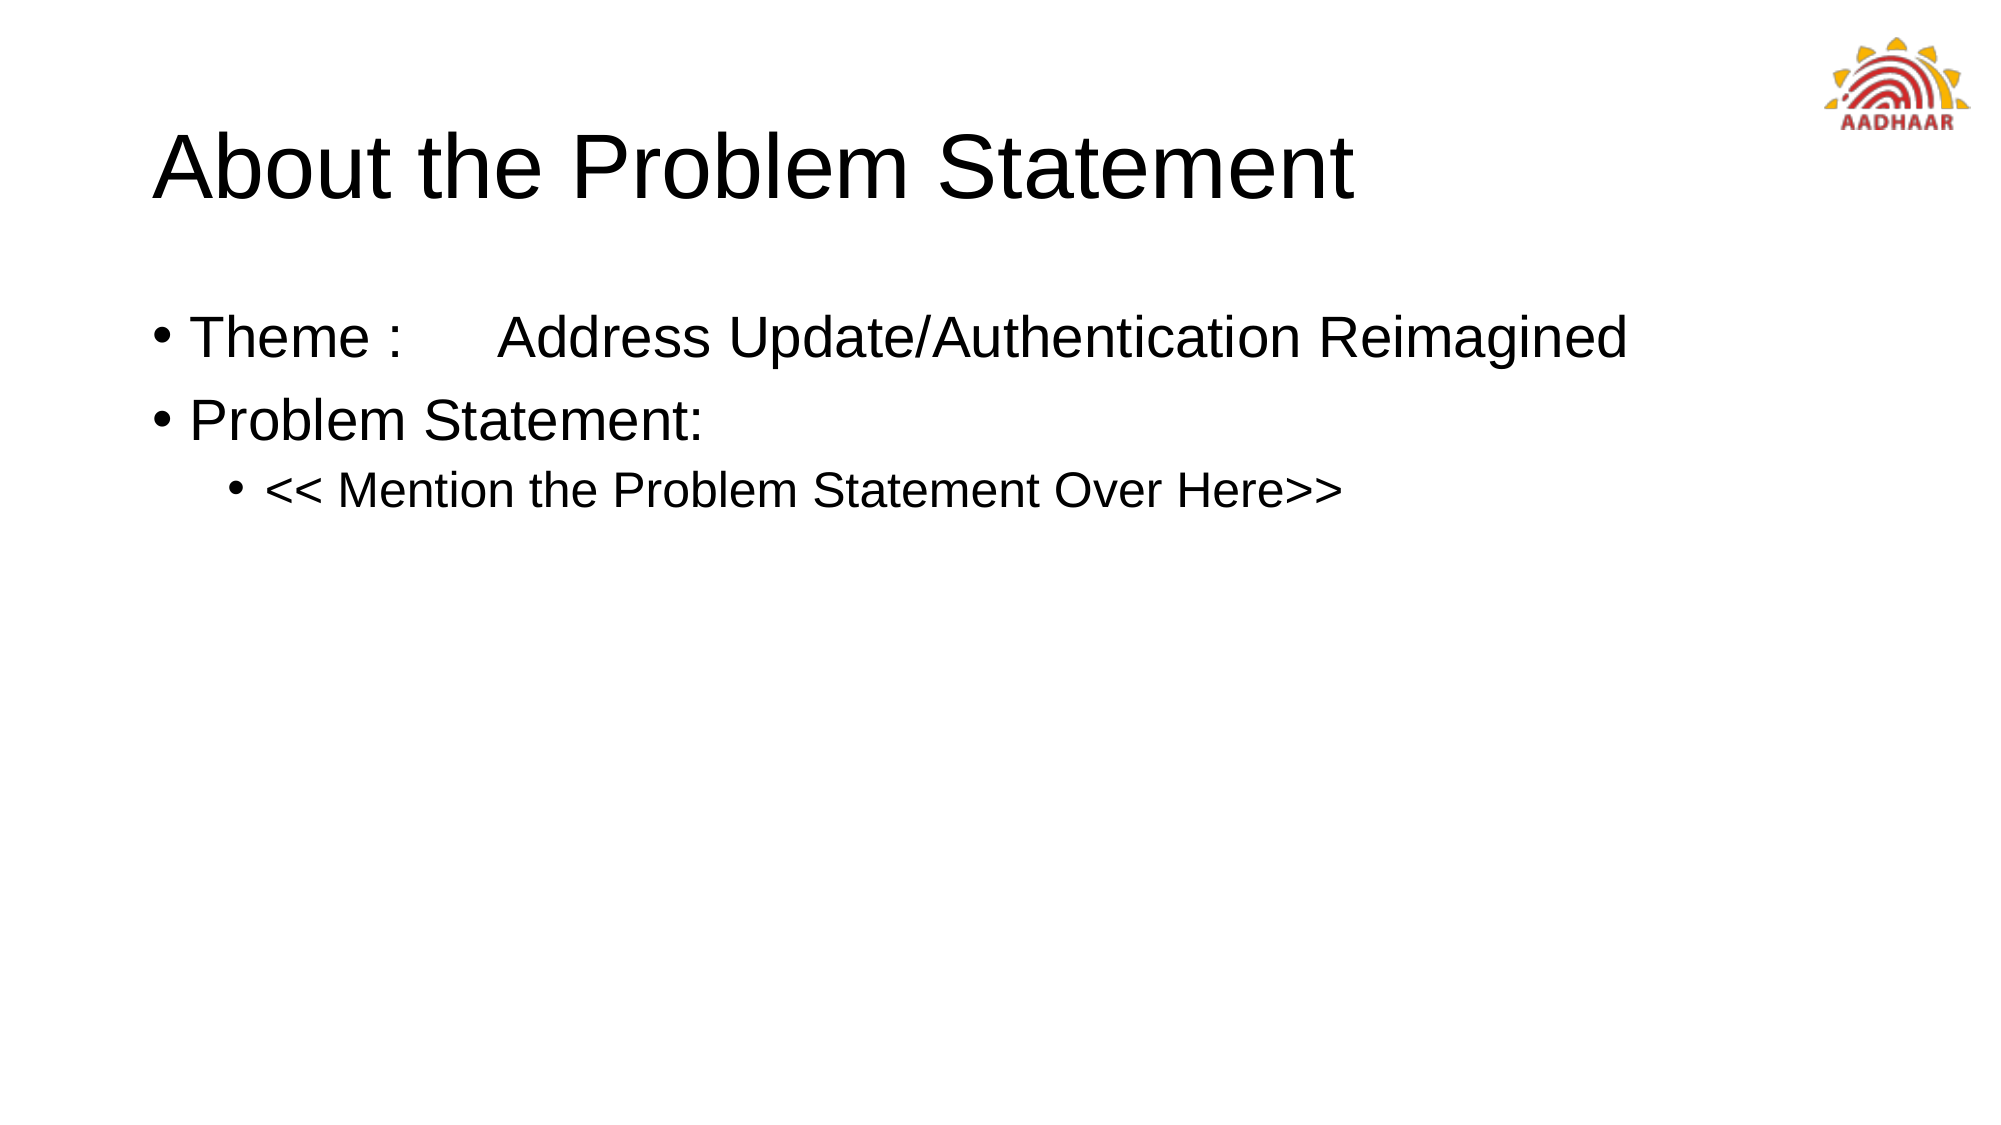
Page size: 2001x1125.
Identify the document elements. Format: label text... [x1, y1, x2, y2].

title About the Problem Statement [137, 59, 1863, 278]
picture [1824, 37, 1971, 130]
list Theme : Address Update/Authentication Reimagined Problem Statement: << Mention the Problem Statement Over Here>> [137, 299, 1863, 1068]
